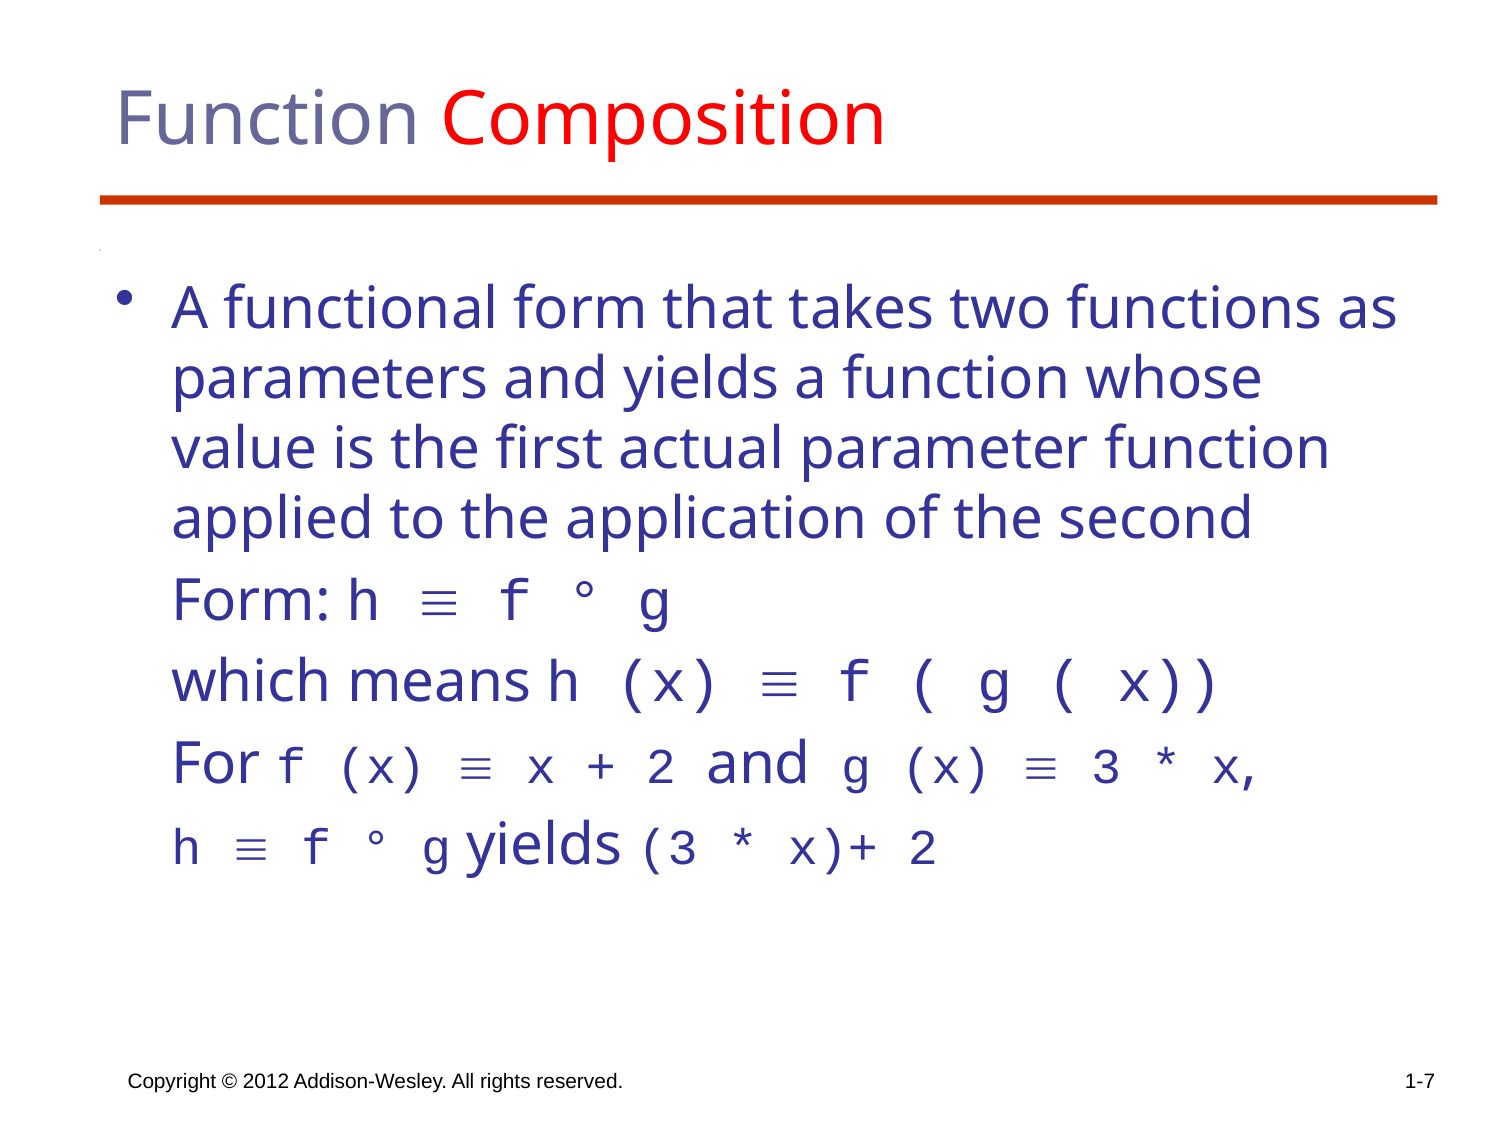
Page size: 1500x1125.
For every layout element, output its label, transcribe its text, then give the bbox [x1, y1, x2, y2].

footer Copyright © 2012 Addison-Wesley. All rights reserved. [112, 1024, 801, 1101]
title Function Composition [99, 62, 1438, 250]
slide_number 1-7 [1137, 1024, 1451, 1101]
list A functional form that takes two functions as parameters and yields a function whose value is the first actual parameter function applied to the application of the second Form: h  f ° g which means h (x)  f ( g ( x)) For f (x)  x + 2 and g (x)  3 * x, h  f ° g yields (3 * x)+ 2 [99, 262, 1438, 1013]
